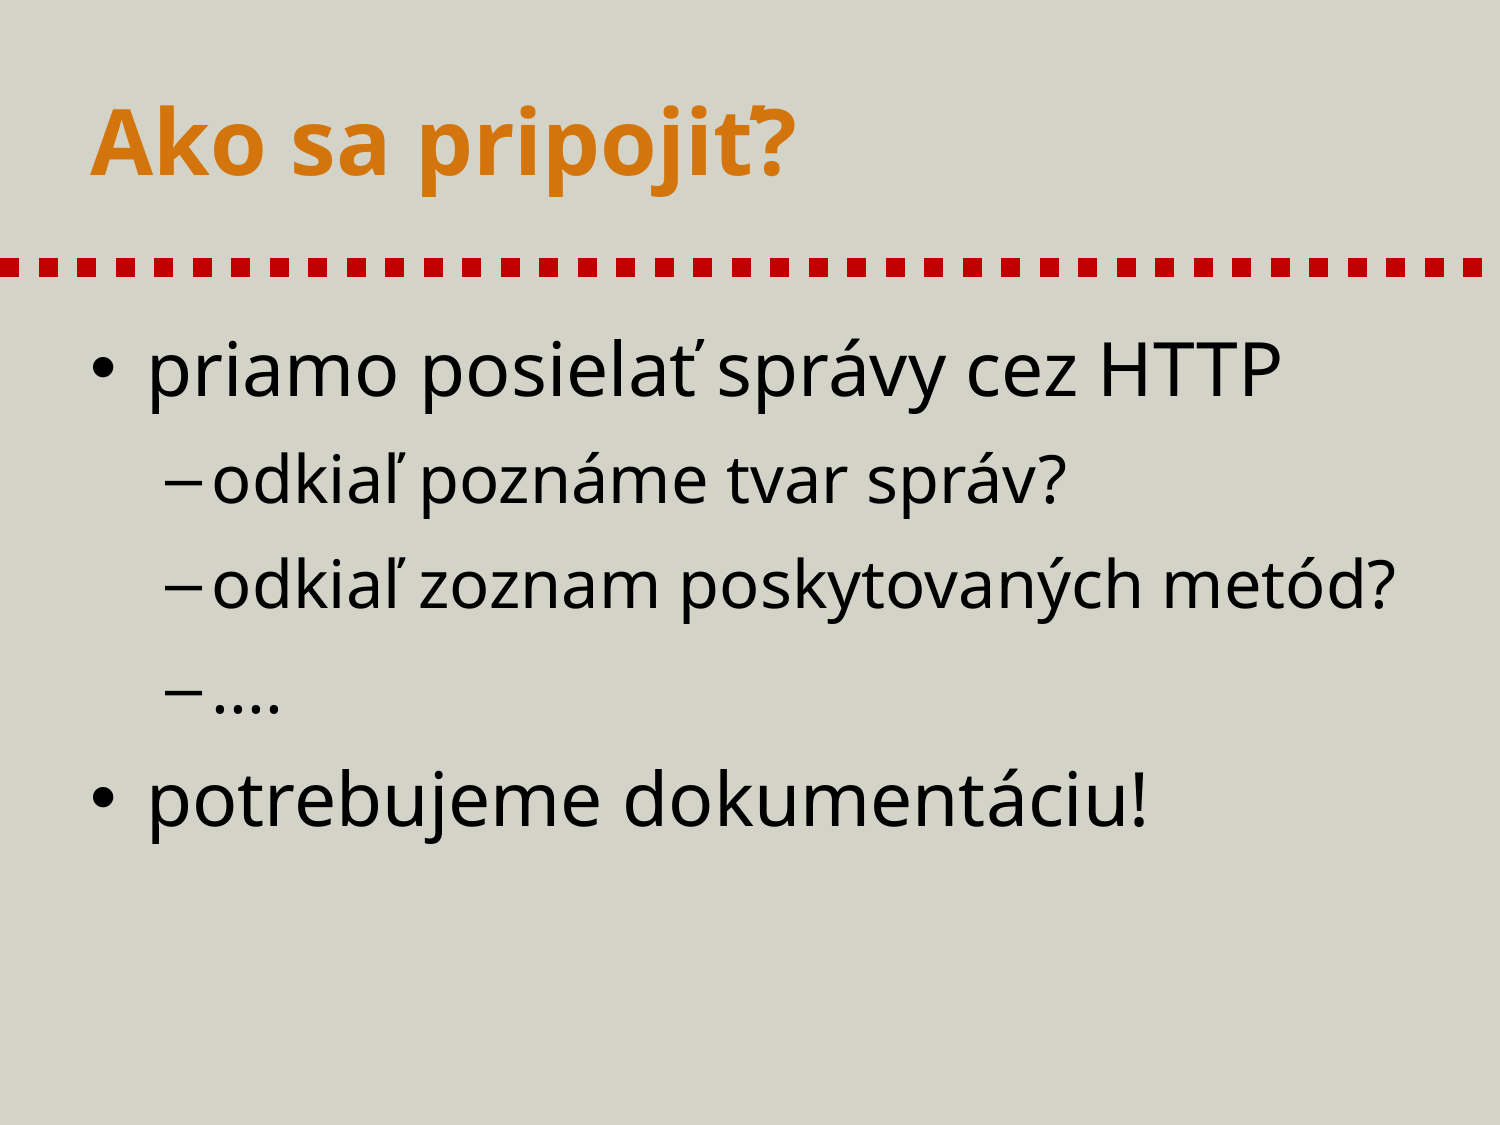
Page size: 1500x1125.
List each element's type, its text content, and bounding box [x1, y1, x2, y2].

list priamo posielať správy cez HTTP odkiaľ poznáme tvar správ? odkiaľ zoznam poskytovaných metód? .... potrebujeme dokumentáciu! [75, 314, 1425, 1005]
title Ako sa pripojiť? [75, 45, 1425, 233]
